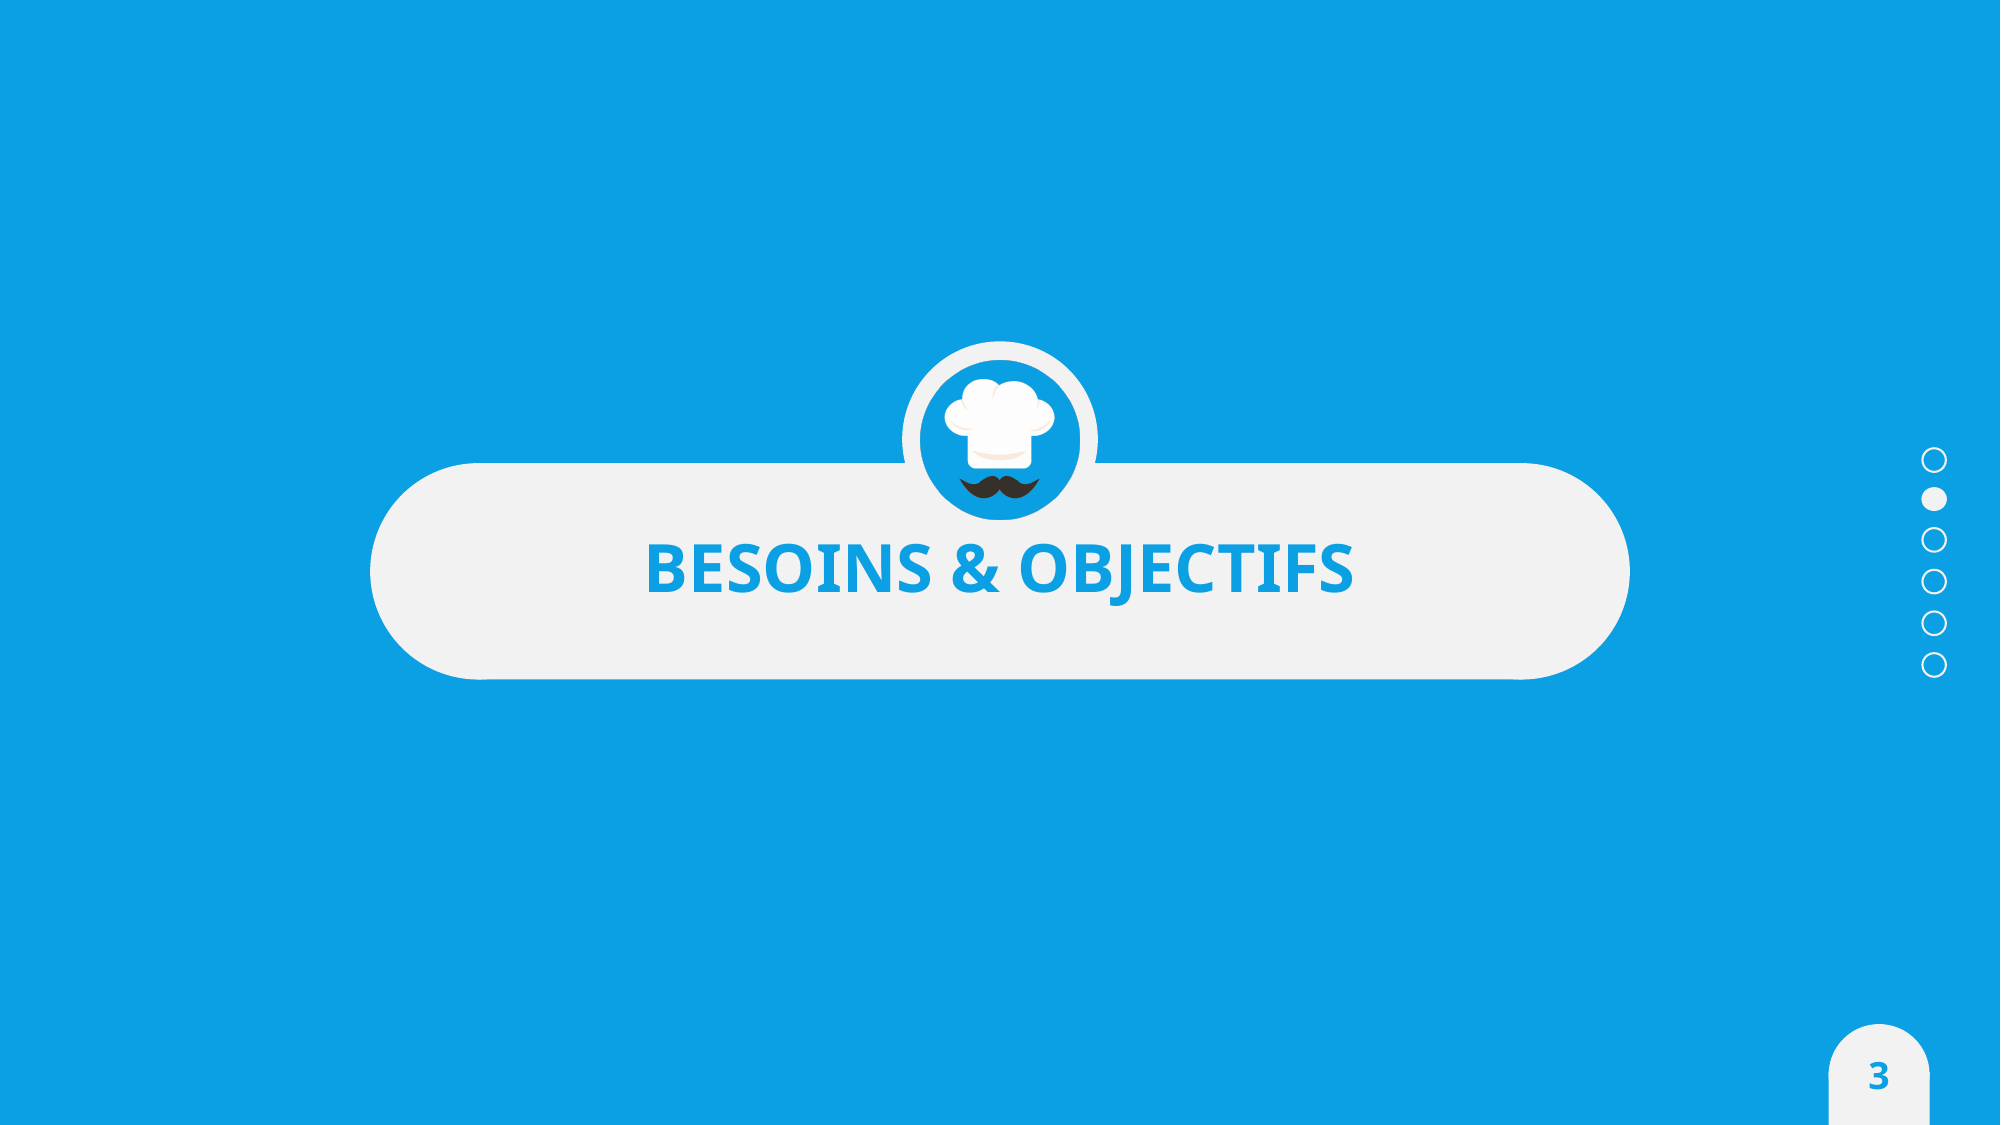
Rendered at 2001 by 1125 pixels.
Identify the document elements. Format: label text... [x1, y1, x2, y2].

text_box [1921, 652, 1947, 678]
text_box [1921, 527, 1947, 553]
text_box [1827, 1023, 1931, 1081]
text_box 3 [1839, 1044, 1919, 1104]
text_box [1921, 447, 1947, 473]
text_box [1921, 568, 1947, 595]
text_box [1828, 1071, 1931, 1125]
text_box [1921, 610, 1947, 637]
text_box [1921, 487, 1947, 512]
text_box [370, 341, 1630, 680]
